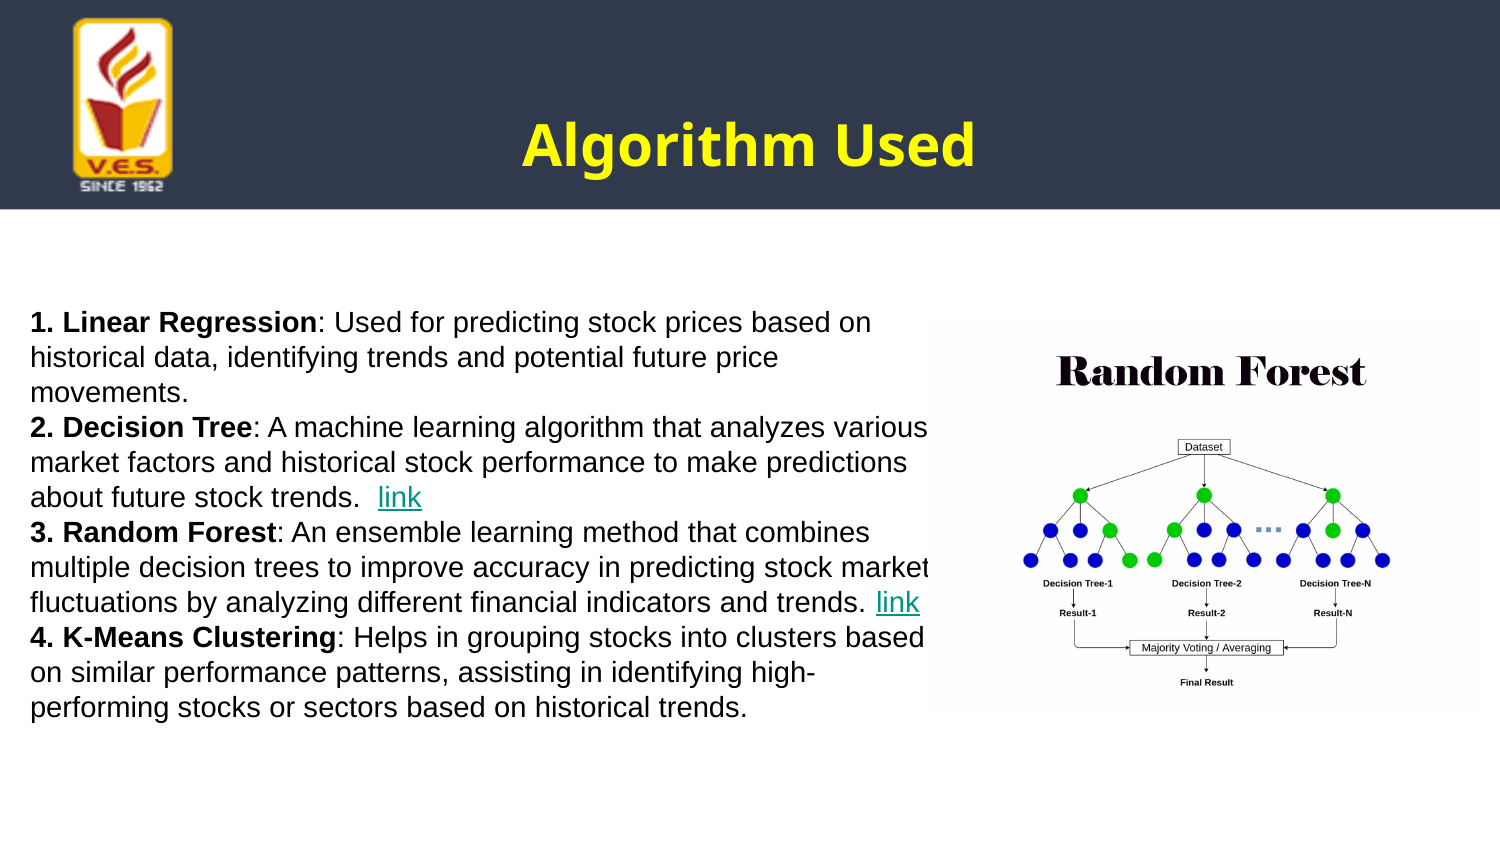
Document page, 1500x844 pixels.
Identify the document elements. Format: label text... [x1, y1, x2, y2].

picture [927, 316, 1485, 715]
title Algorithm Used [185, 82, 1449, 185]
title Algorithm Used [51, 82, 62, 185]
text_box 1. Linear Regression: Used for predicting stock prices based on historical data, identifying trends and potential future price movements. 2. Decision Tree: A machine learning algorithm that analyzes various market factors and historical stock performance to make predictions about future stock trends. link 3. Random Forest: An ensemble learning method that combines multiple decision trees to improve accuracy in predicting stock market fluctuations by analyzing different financial indicators and trends. link 4. K-Means Clustering: Helps in grouping stocks into clusters based on similar performance patterns, assisting in identifying high-performing stocks or sectors based on historical trends. [15, 296, 954, 731]
picture [67, 15, 180, 197]
